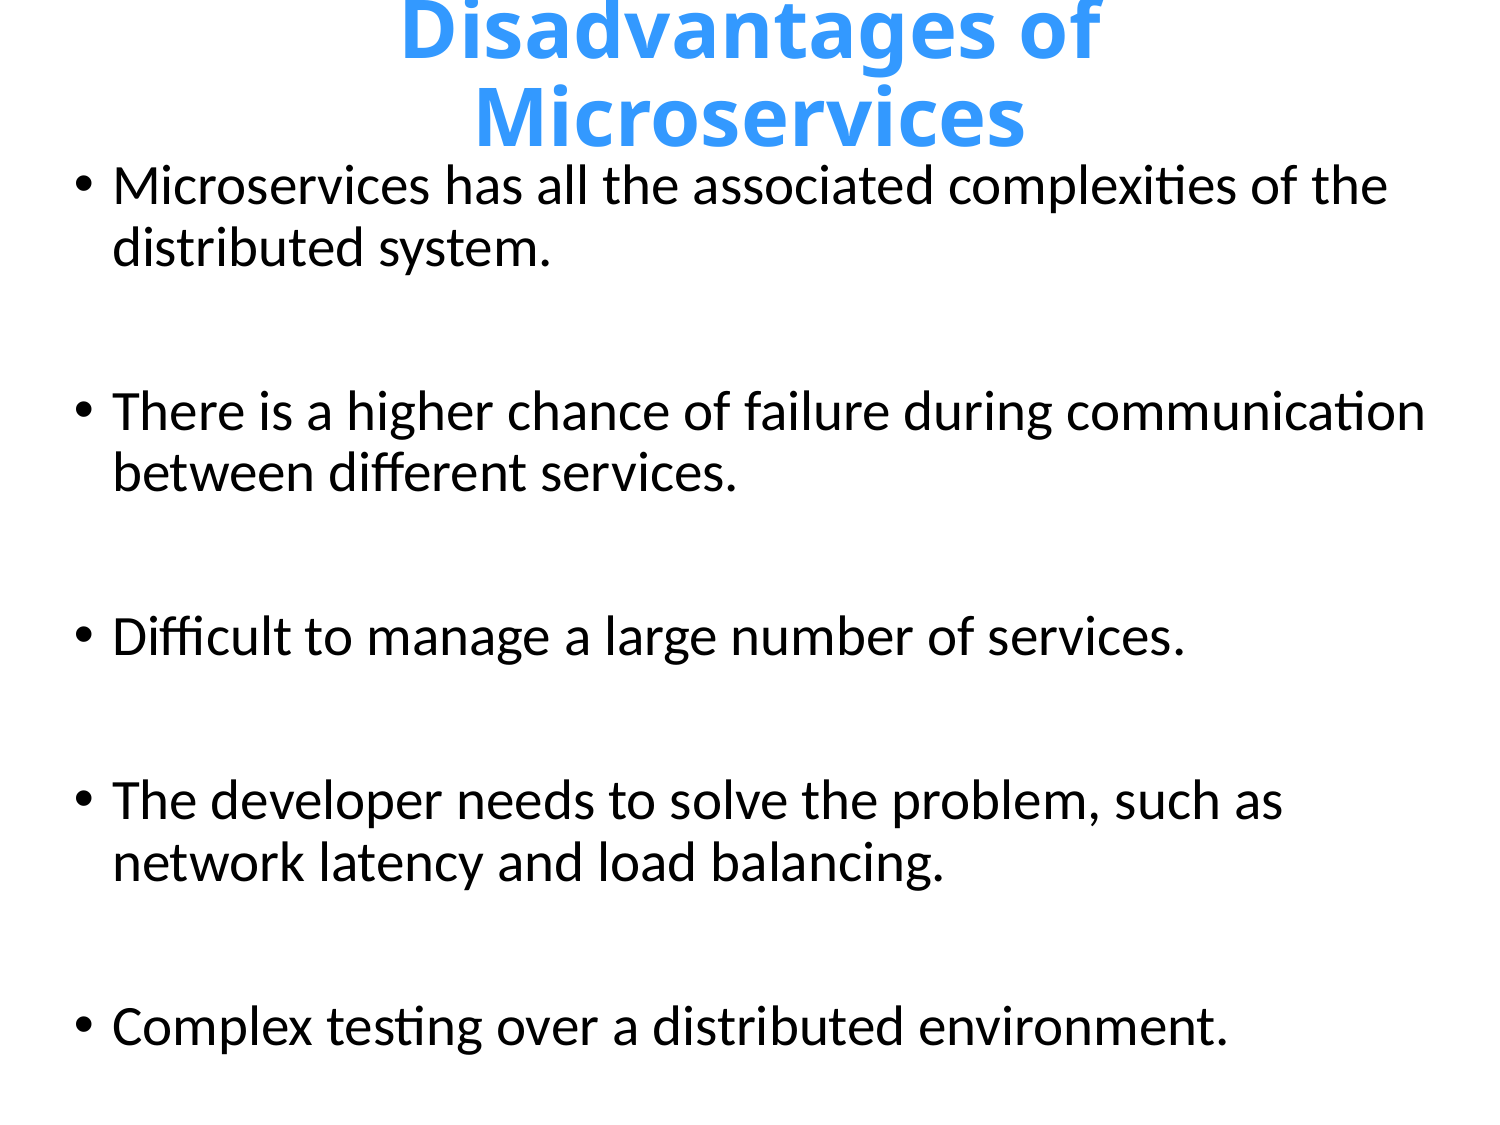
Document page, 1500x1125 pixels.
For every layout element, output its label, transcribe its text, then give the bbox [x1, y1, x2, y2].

title Disadvantages of Microservices [103, 0, 1397, 147]
list Microservices has all the associated complexities of the distributed system. There is a higher chance of failure during communication between different services. Difficult to manage a large number of services. The developer needs to solve the problem, such as network latency and load balancing. Complex testing over a distributed environment. [58, 147, 1449, 1074]
